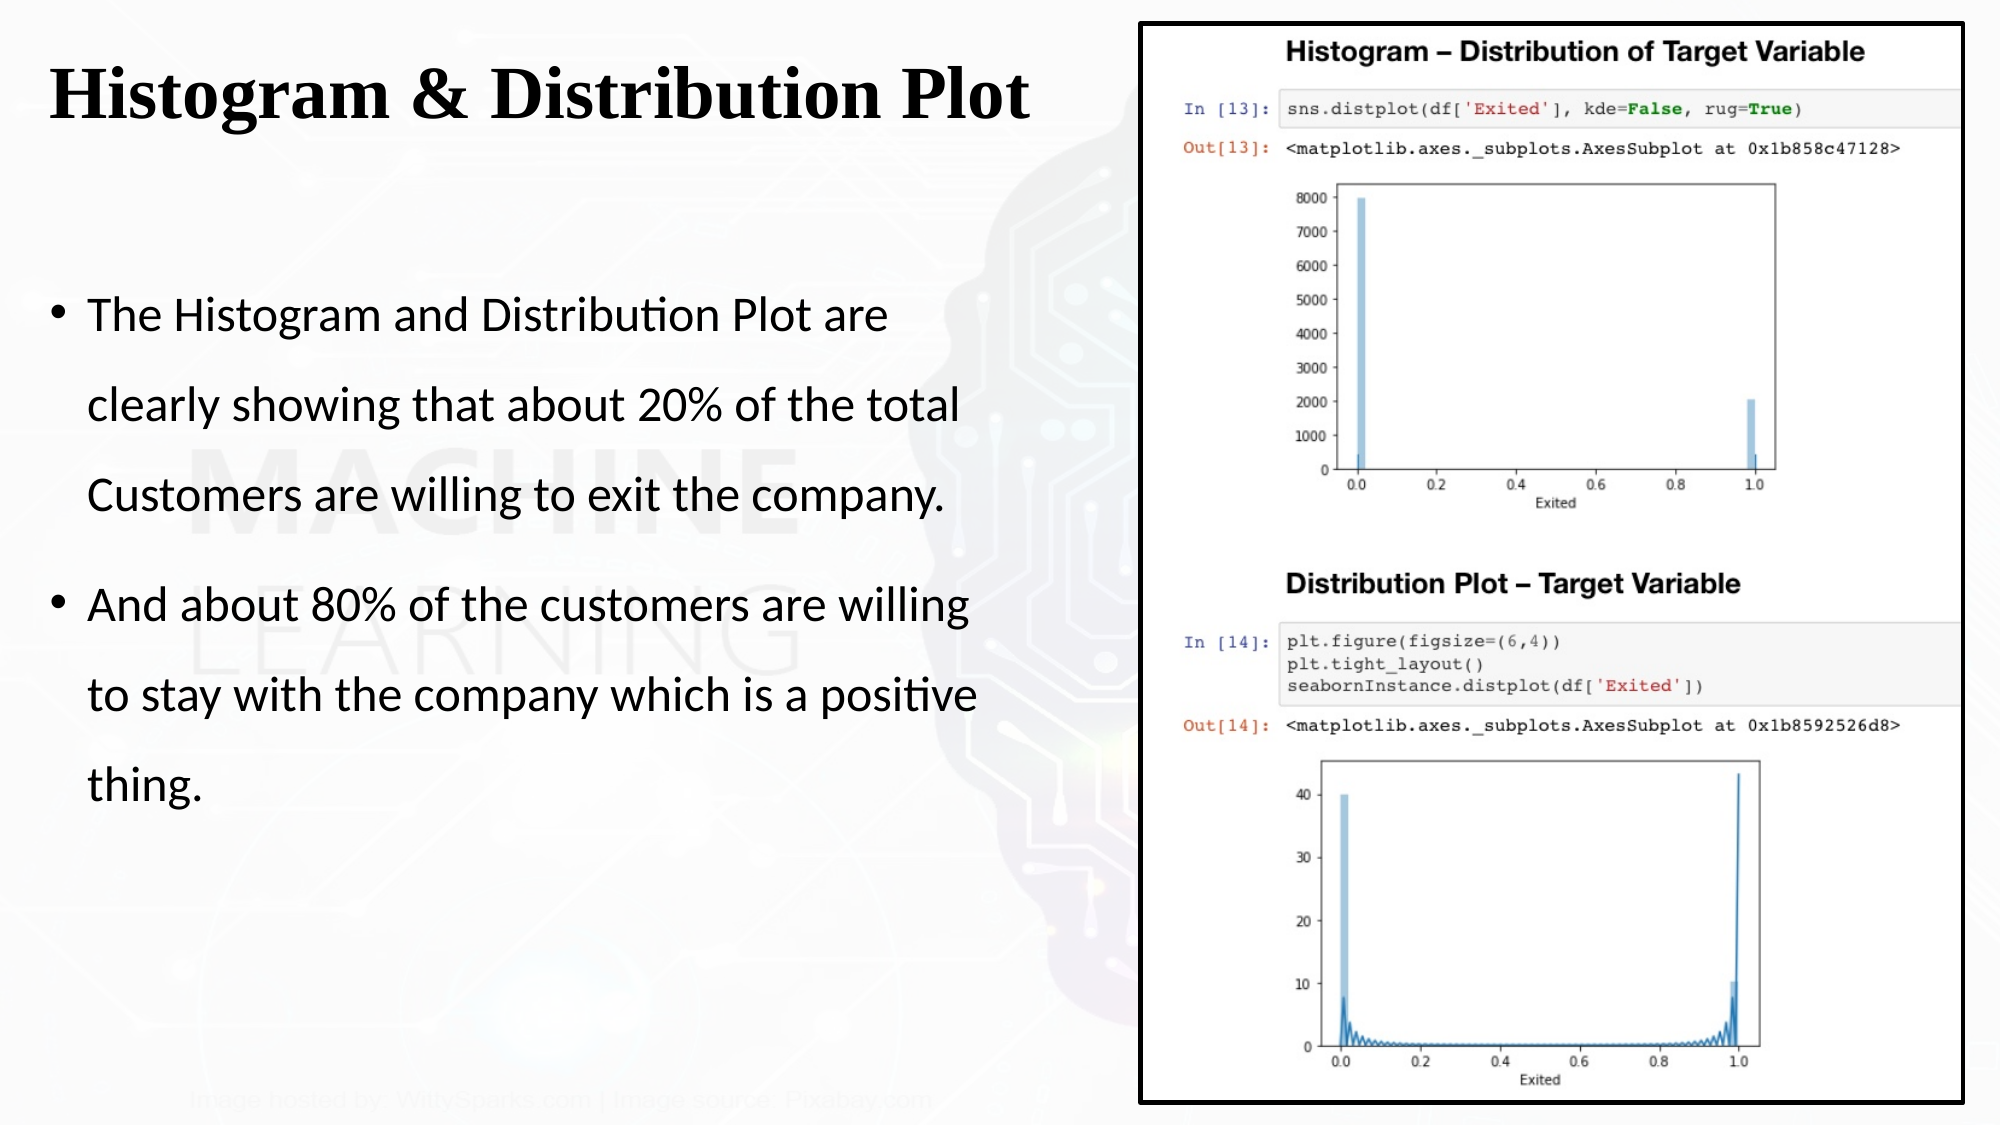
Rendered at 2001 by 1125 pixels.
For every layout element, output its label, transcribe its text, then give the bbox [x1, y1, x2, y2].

list The Histogram and Distribution Plot are clearly showing that about 20% of the total Customers are willing to exit the company. And about 80% of the customers are willing to stay with the company which is a positive thing. [34, 243, 1038, 1101]
picture [1142, 25, 1961, 1101]
title Histogram & Distribution Plot [34, 31, 1090, 158]
